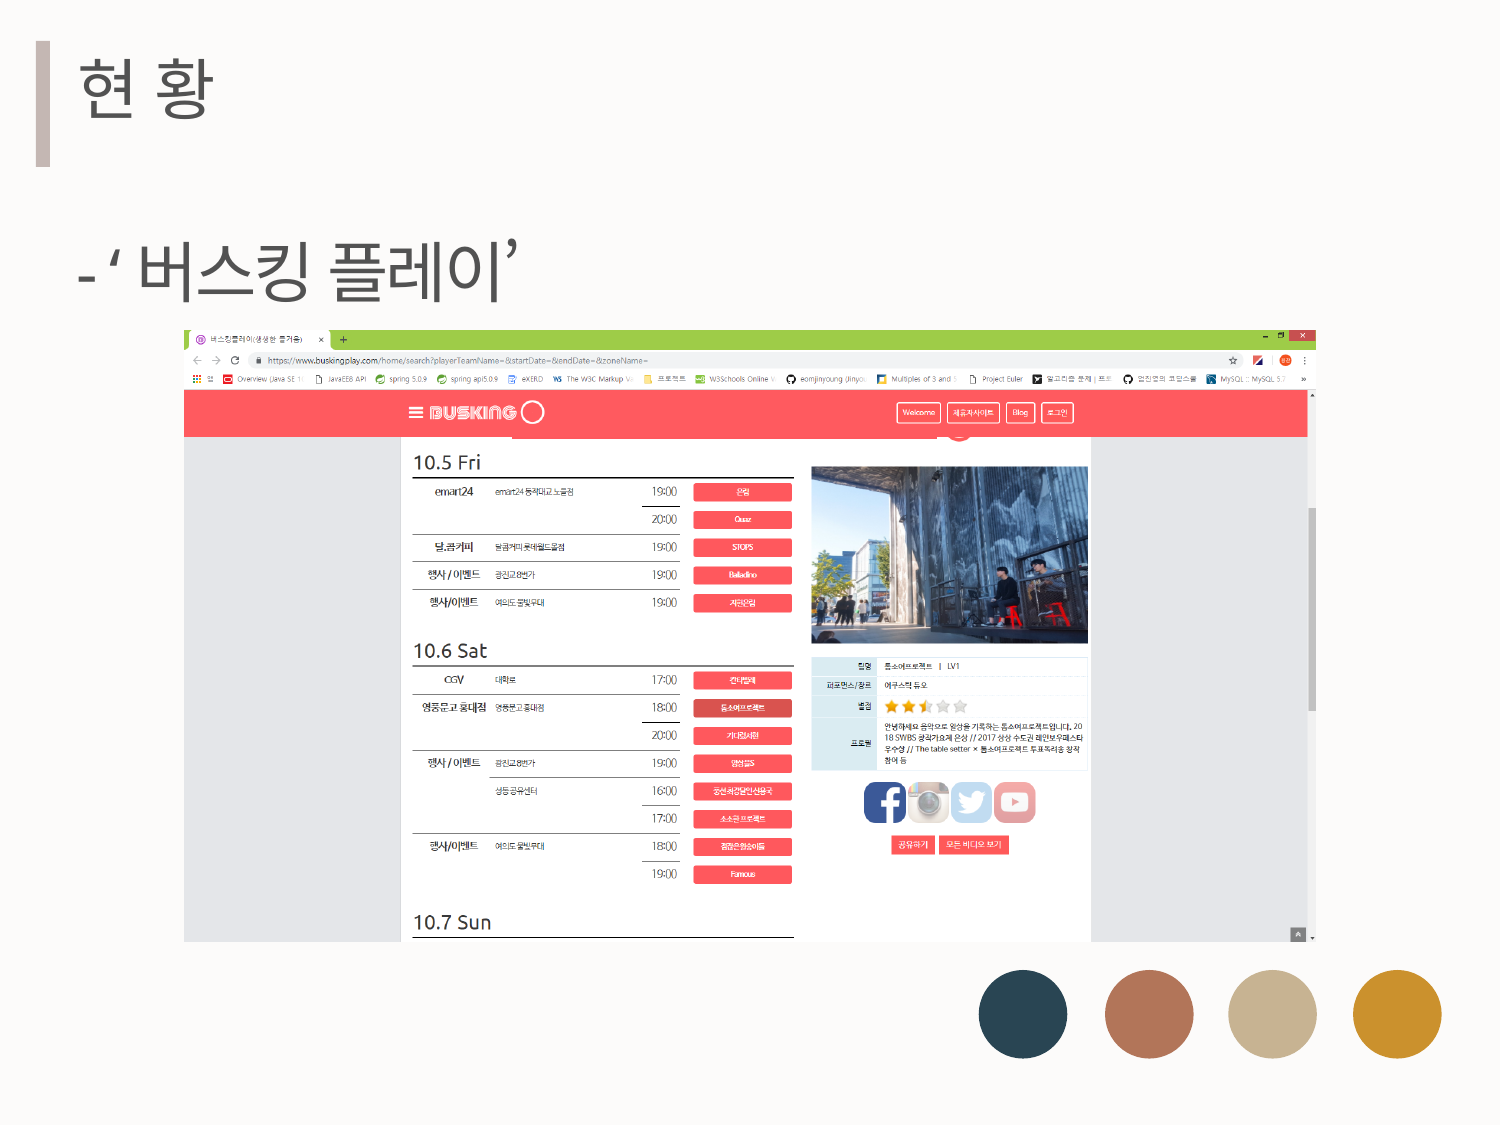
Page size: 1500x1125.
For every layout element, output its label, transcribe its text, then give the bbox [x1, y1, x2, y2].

picture [184, 330, 1316, 942]
text_box [35, 40, 51, 168]
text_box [978, 969, 1442, 1059]
text_box 현 황 [62, 40, 603, 136]
text_box - ‘버스킹 플레이’ [61, 223, 1371, 319]
